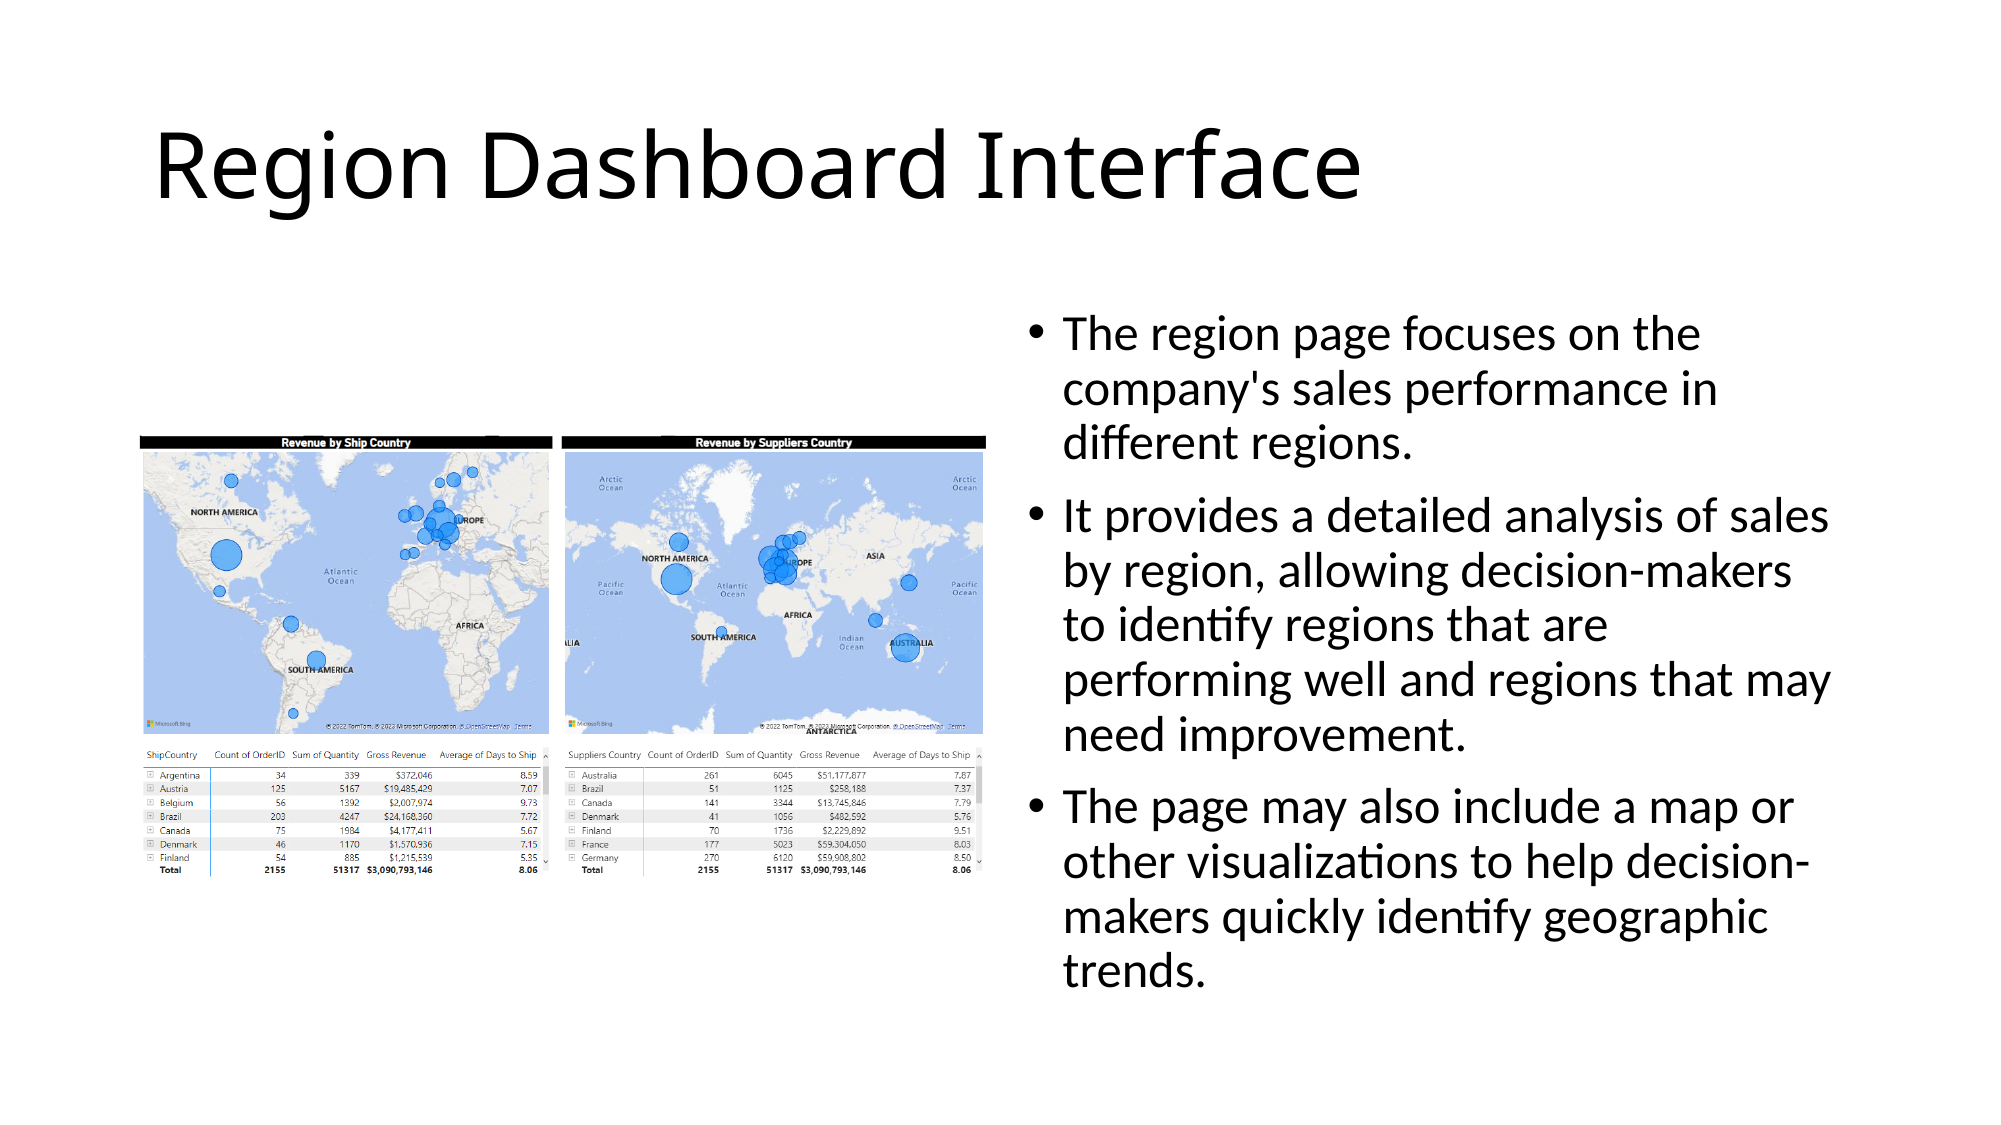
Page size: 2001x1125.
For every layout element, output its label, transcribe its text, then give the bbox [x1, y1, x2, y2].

list The region page focuses on the company's sales performance in different regions. It provides a detailed analysis of sales by region, allowing decision-makers to identify regions that are performing well and regions that may need improvement. The page may also include a map or other visualizations to help decision-makers quickly identify geographic trends. [1012, 299, 1863, 1014]
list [137, 434, 988, 879]
title Region Dashboard Interface [137, 59, 1863, 278]
